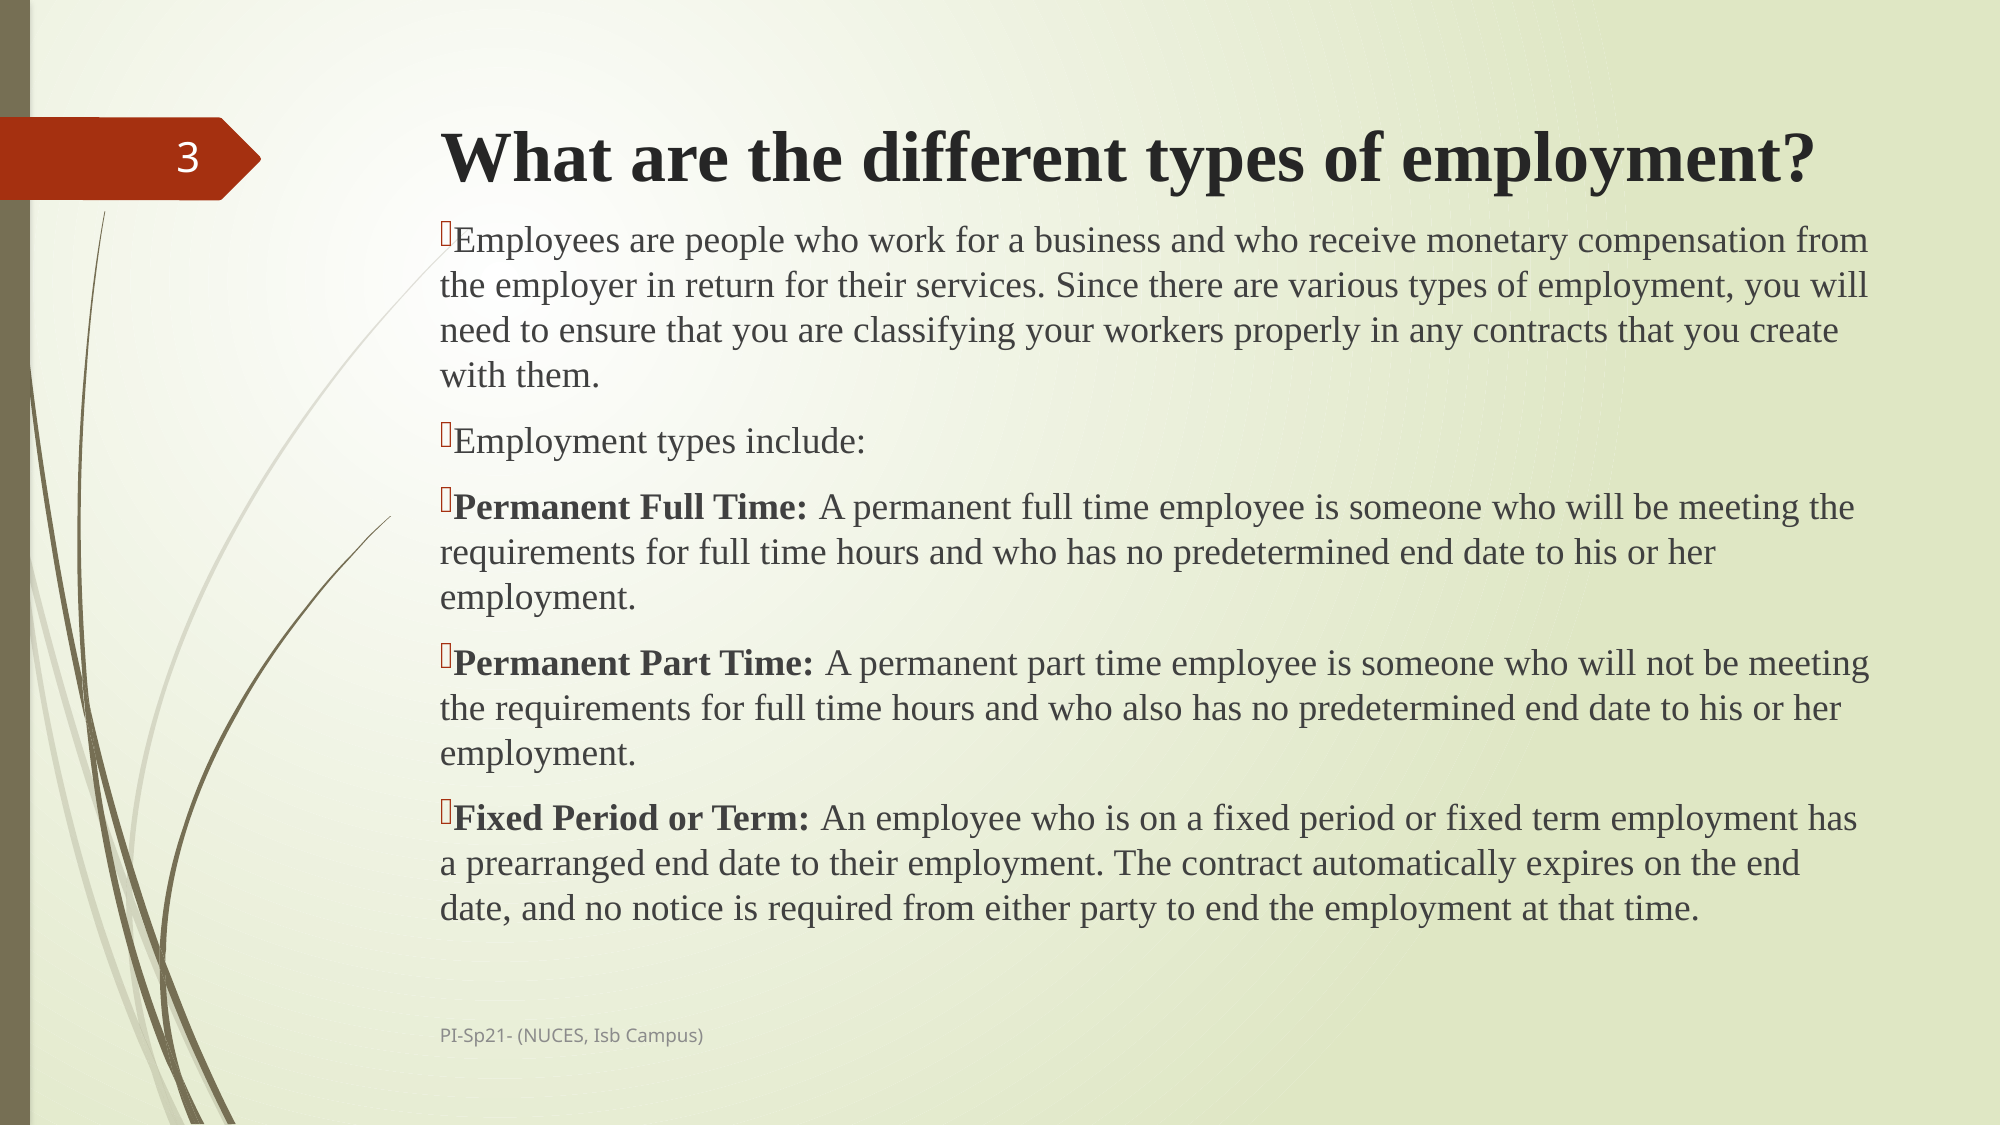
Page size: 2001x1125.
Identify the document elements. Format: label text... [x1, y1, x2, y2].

list Employees are people who work for a business and who receive monetary compensation from the employer in return for their services. Since there are various types of employment, you will need to ensure that you are classifying your workers properly in any contracts that you create with them. Employment types include: Permanent Full Time: A permanent full time employee is someone who will be meeting the requirements for full time hours and who has no predetermined end date to his or her employment. Permanent Part Time: A permanent part time employee is someone who will not be meeting the requirements for full time hours and who also has no predetermined end date to his or her employment. Fixed Period or Term: An employee who is on a fixed period or fixed term employment has a prearranged end date to their employment. The contract automatically expires on the end date, and no notice is required from either party to end the employment at that time. [424, 207, 1888, 953]
footer PI-Sp21- (NUCES, Isb Campus) [424, 1006, 1675, 1067]
title What are the different types of employment? [425, 102, 1888, 207]
slide_number 3 [87, 129, 216, 190]
